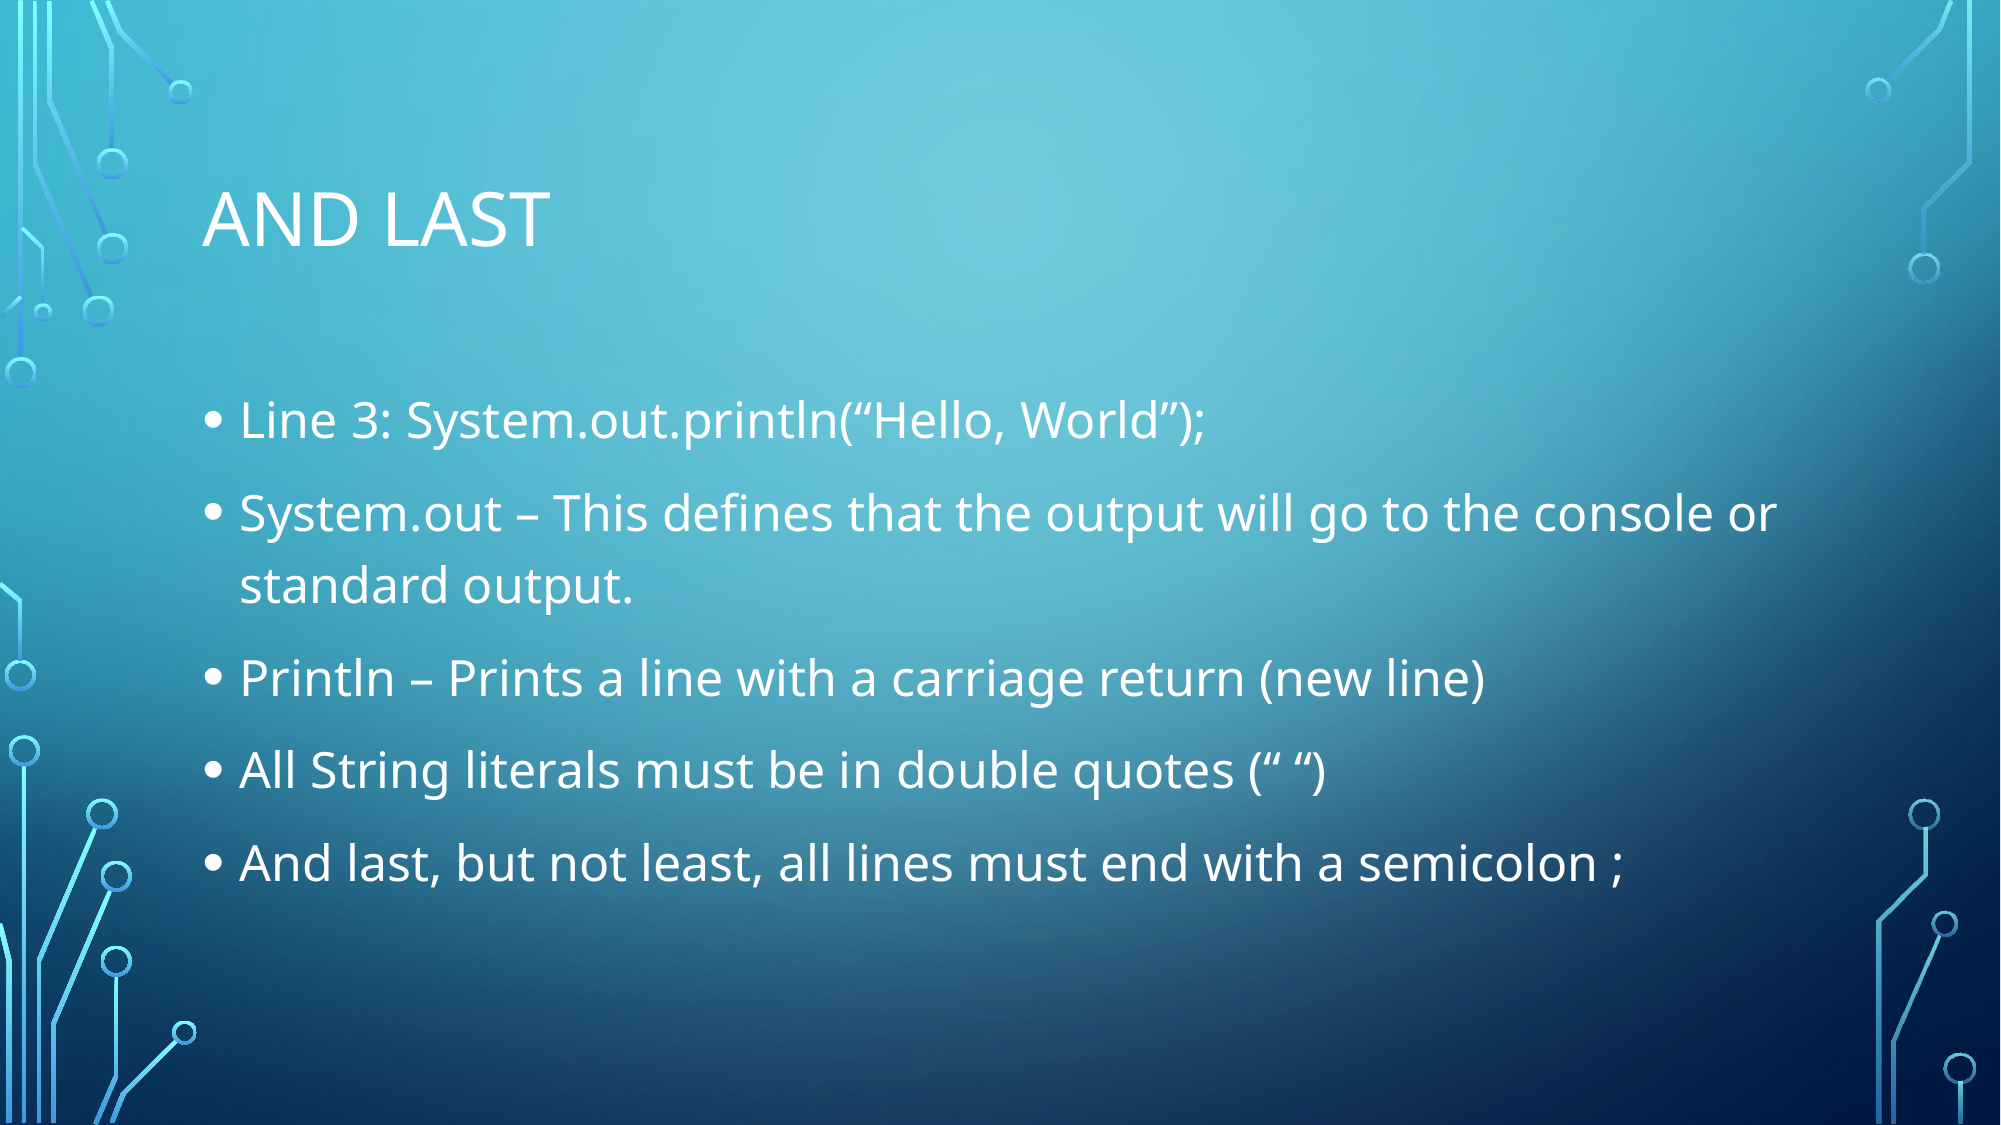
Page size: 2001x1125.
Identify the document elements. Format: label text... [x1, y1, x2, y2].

list Line 3: System.out.println(“Hello, World”); System.out – This defines that the output will go to the console or standard output. Println – Prints a line with a carriage return (new line) All String literals must be in double quotes (“ “) And last, but not least, all lines must end with a semicolon ; [187, 369, 1813, 950]
title And last [187, 101, 1813, 344]
